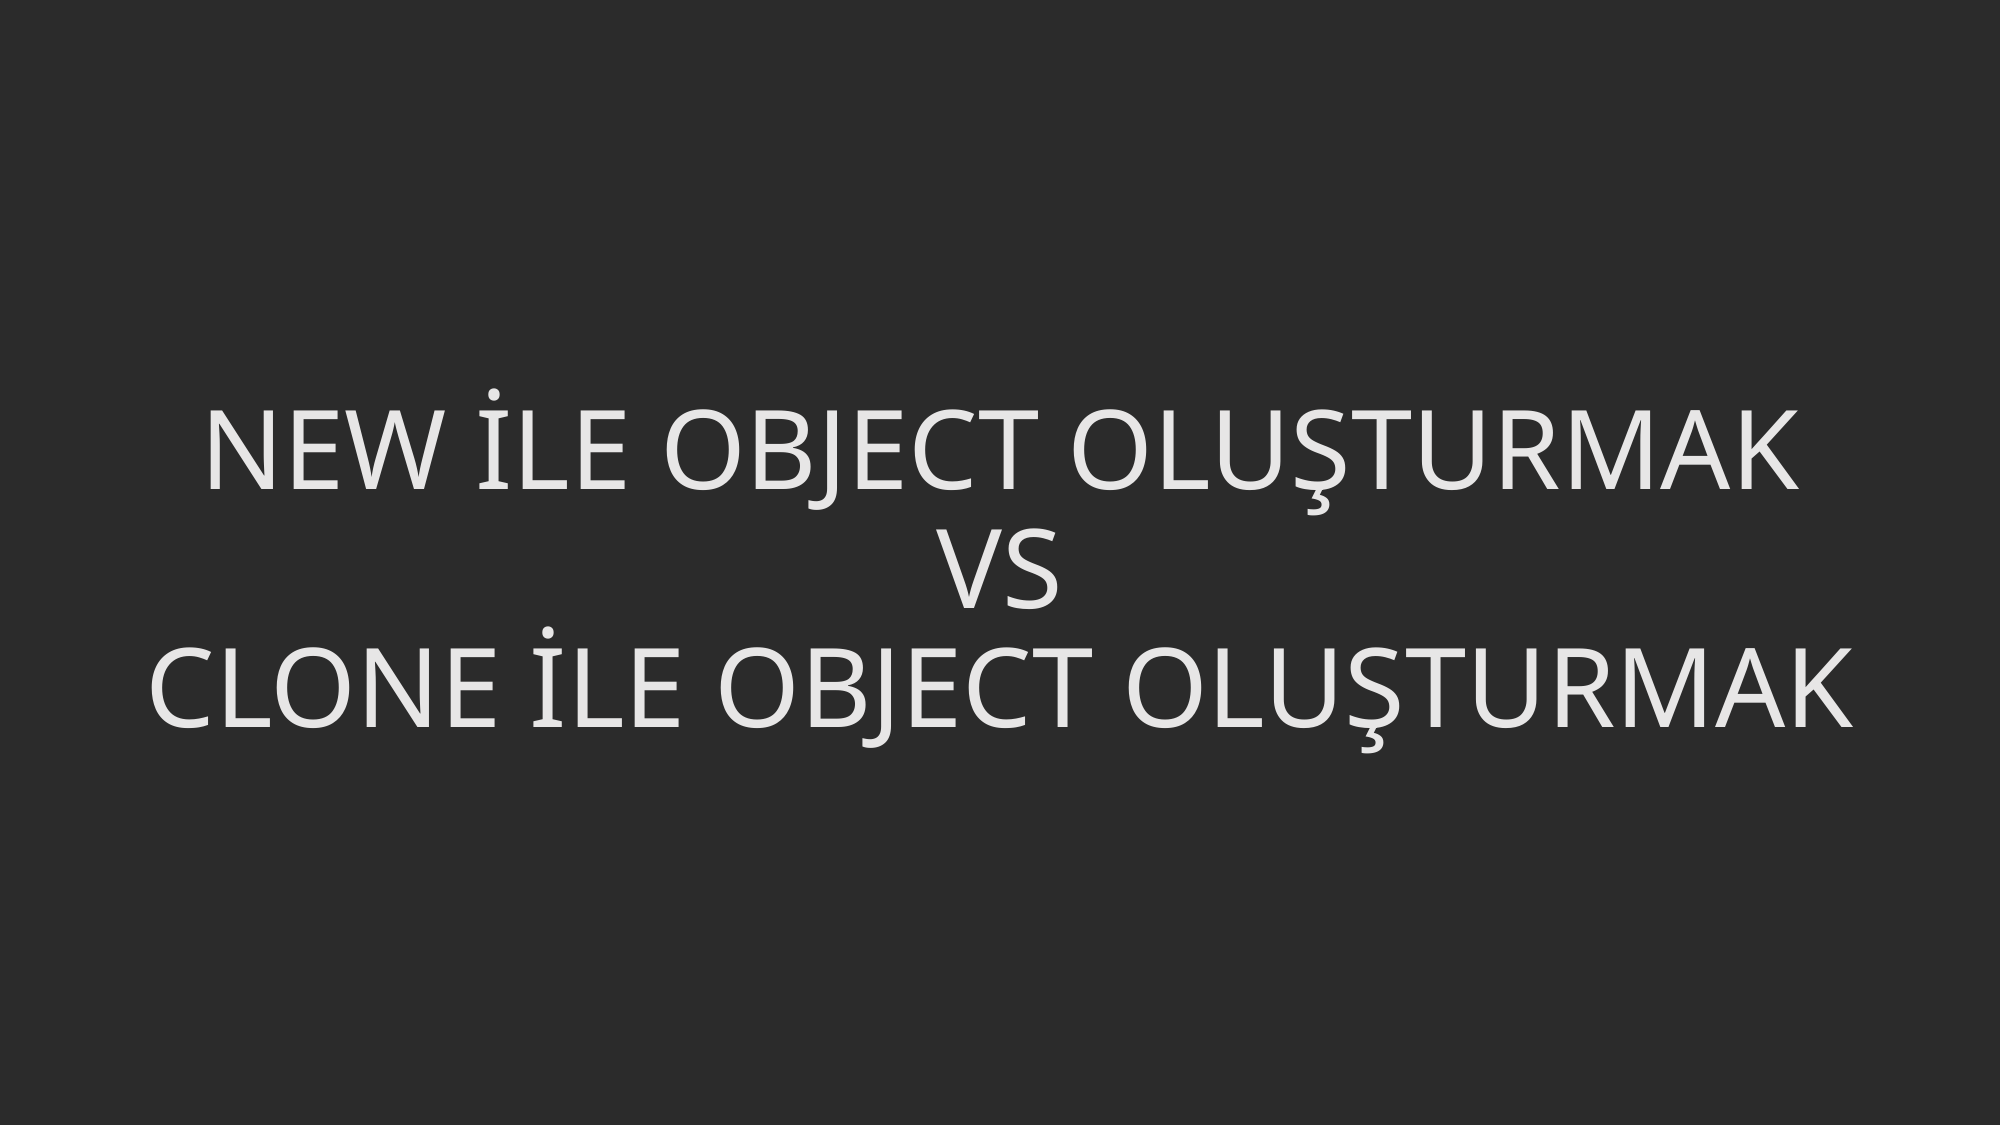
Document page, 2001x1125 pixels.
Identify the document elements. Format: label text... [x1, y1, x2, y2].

title NEW İLE OBJECT OLUŞTURMAK VS CLONE İLE OBJECT OLUŞTURMAK [124, 366, 1876, 759]
